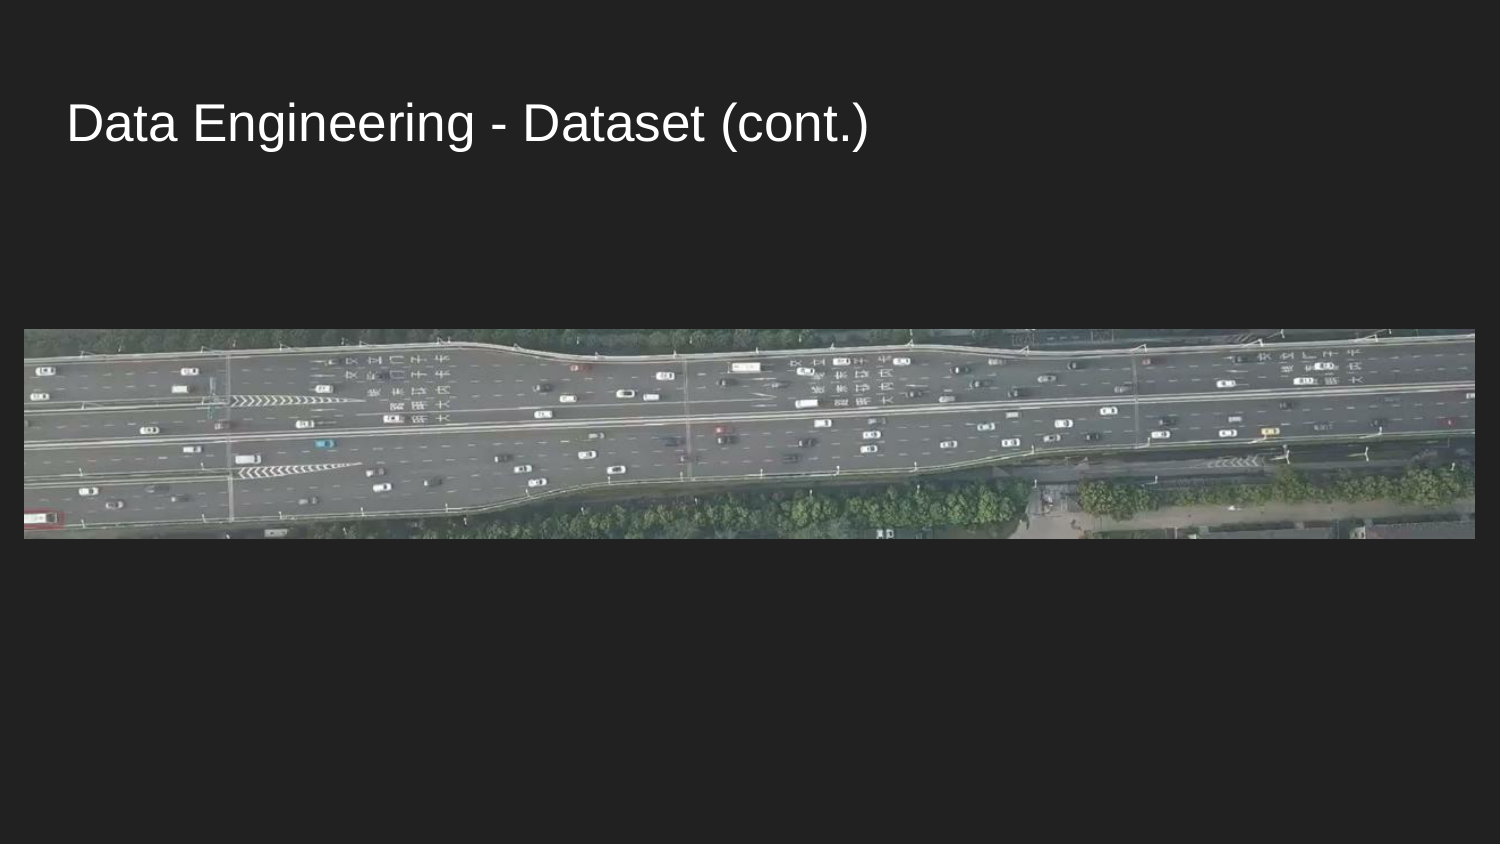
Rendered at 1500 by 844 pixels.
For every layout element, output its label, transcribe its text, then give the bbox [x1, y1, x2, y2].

title Data Engineering - Dataset (cont.) [51, 72, 1449, 167]
picture [24, 329, 1476, 540]
